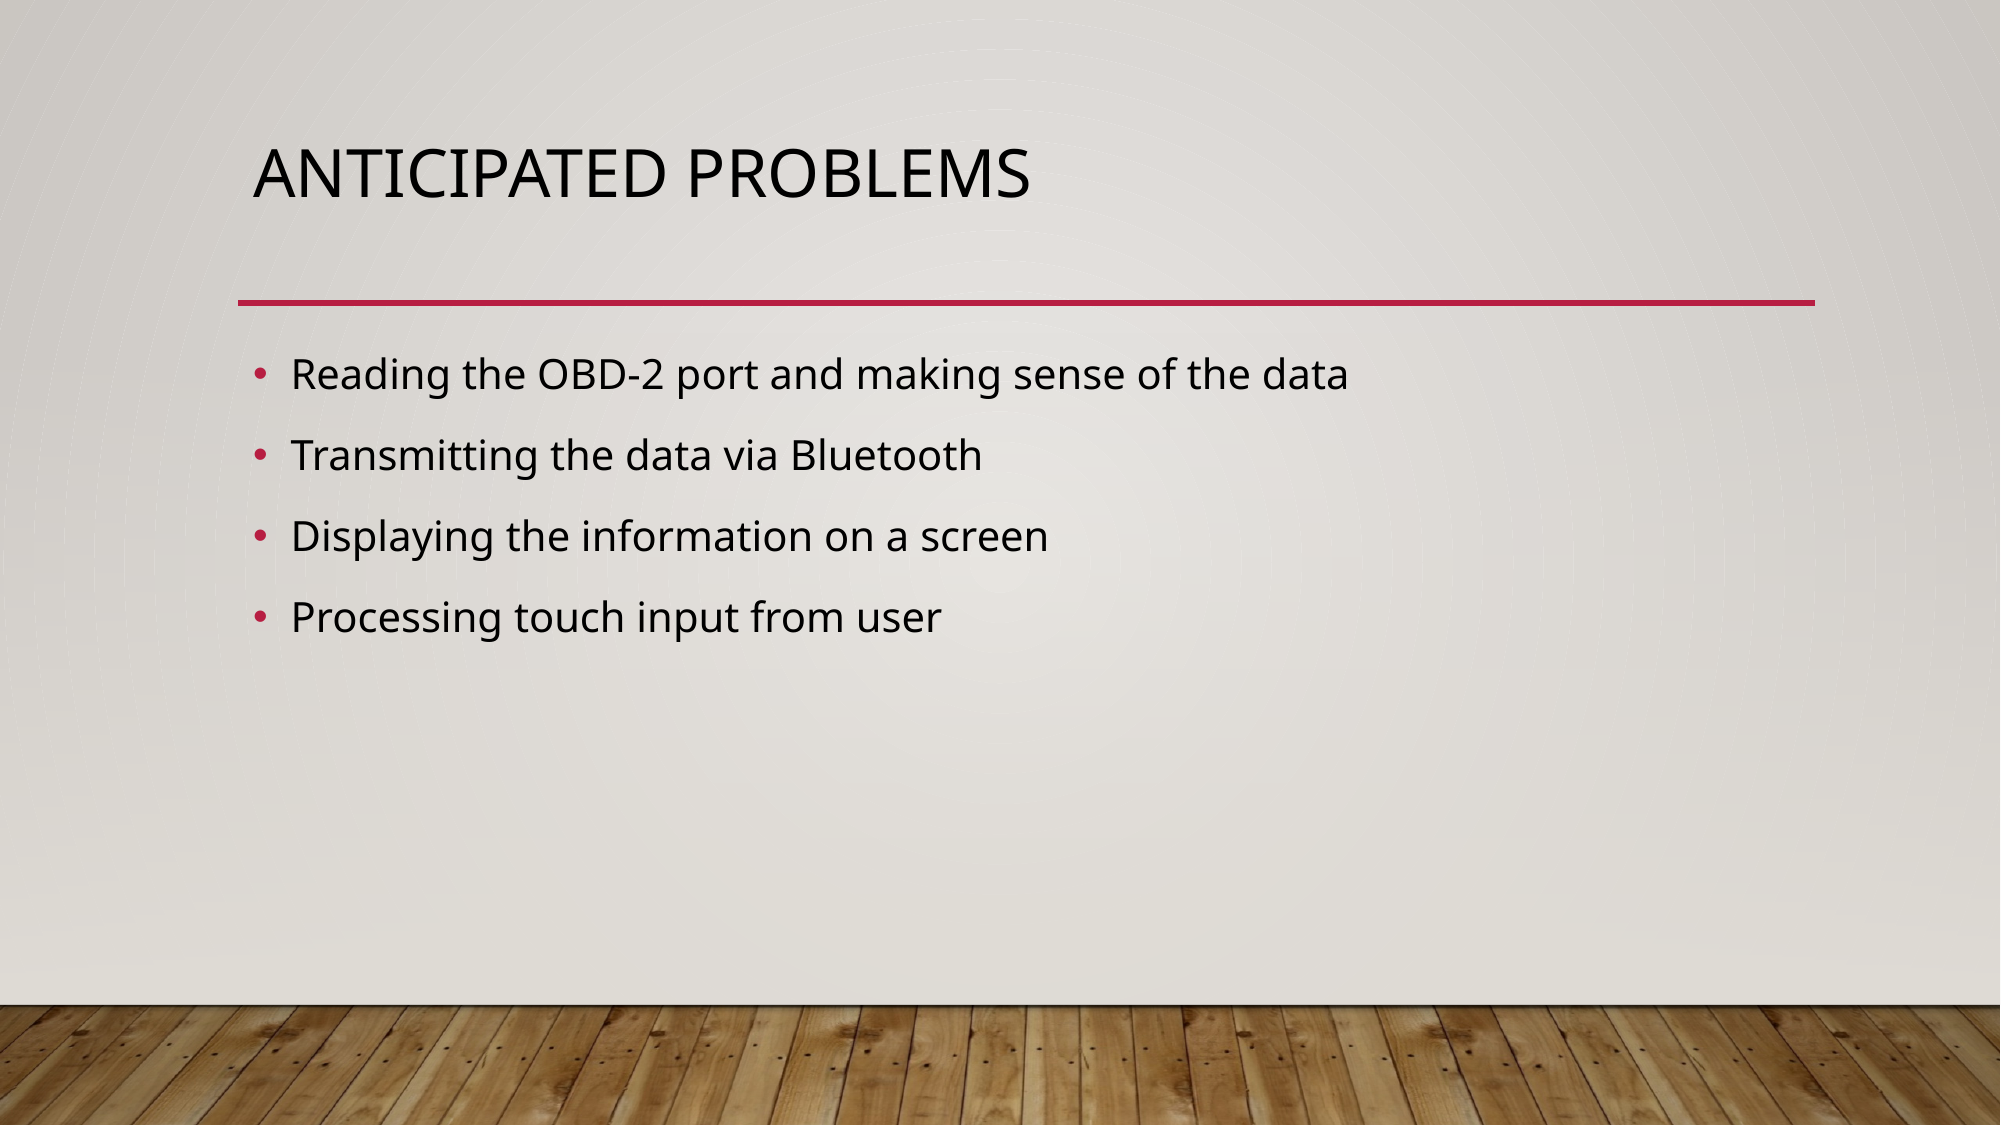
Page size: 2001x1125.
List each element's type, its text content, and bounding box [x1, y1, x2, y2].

title Anticipated Problems [238, 131, 1814, 305]
list Reading the OBD-2 port and making sense of the data Transmitting the data via Bluetooth Displaying the information on a screen Processing touch input from user [238, 330, 1814, 897]
picture [0, 1005, 2000, 1125]
